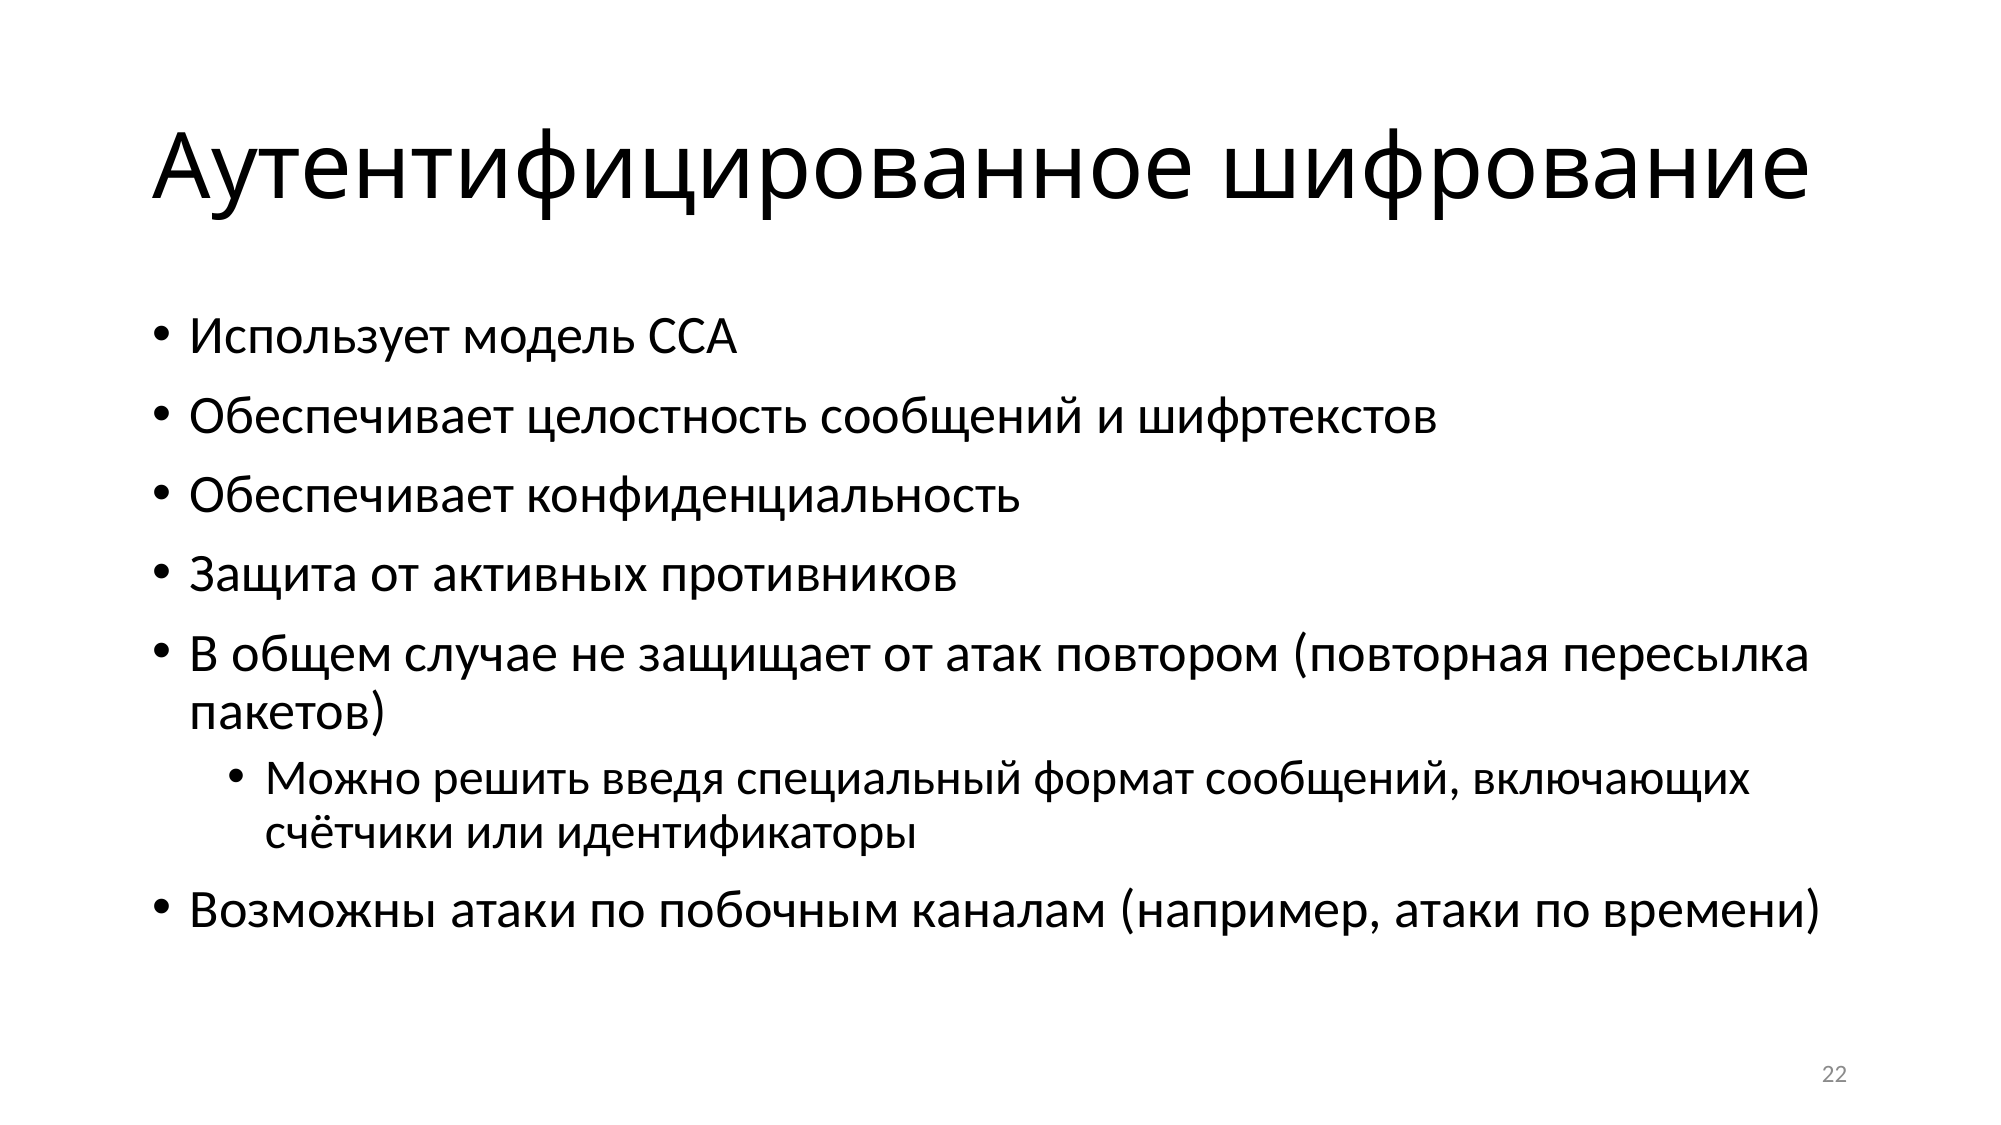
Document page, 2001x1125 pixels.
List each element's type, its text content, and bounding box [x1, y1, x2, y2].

list Использует модель CCA Обеспечивает целостность сообщений и шифртекстов Обеспечивает конфиденциальность Защита от активных противников В общем случае не защищает от атак повтором (повторная пересылка пакетов) Можно решить введя специальный формат сообщений, включающих счётчики или идентификаторы Возможны атаки по побочным каналам (например, атаки по времени) [137, 299, 1863, 1014]
title Аутентифицированное шифрование [137, 59, 1863, 278]
slide_number 22 [1412, 1042, 1863, 1103]
